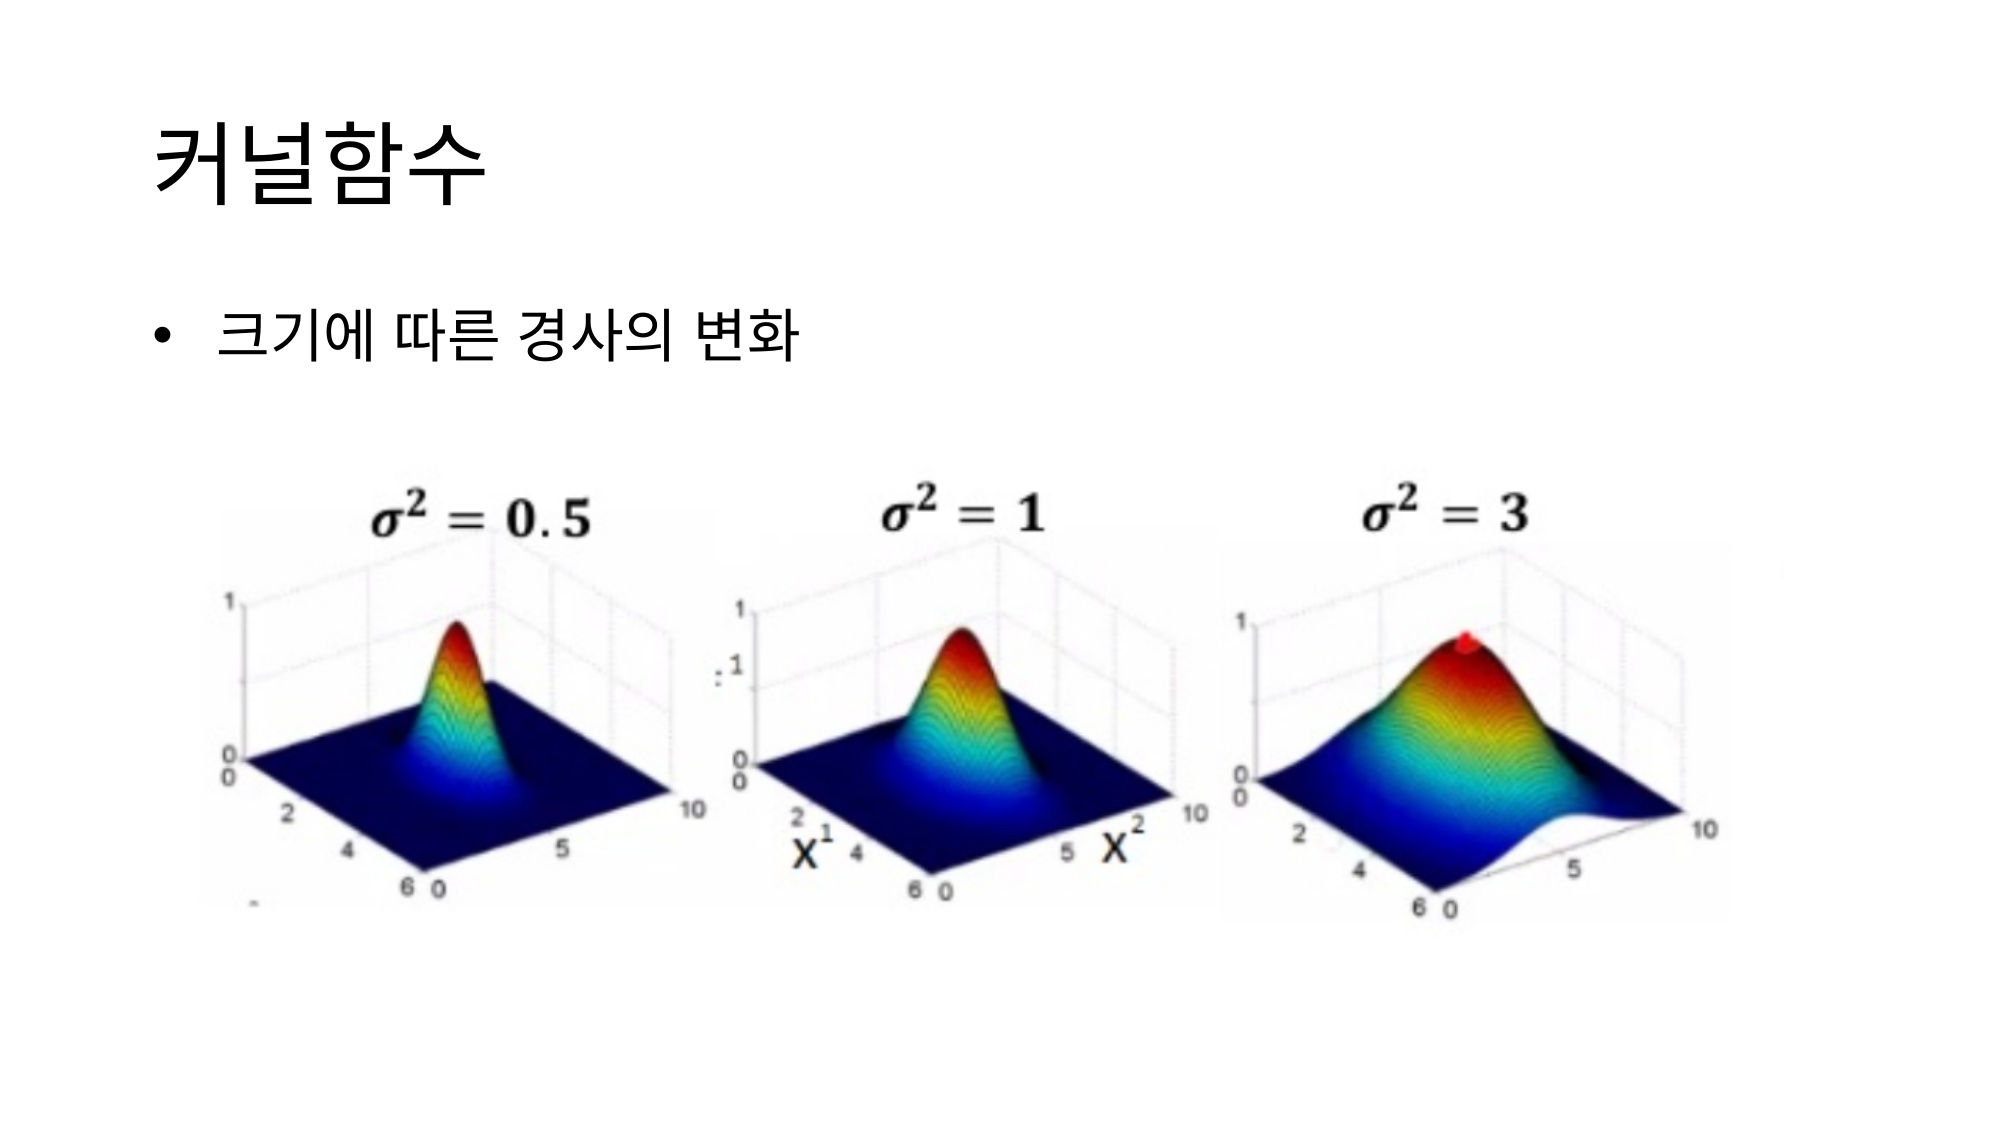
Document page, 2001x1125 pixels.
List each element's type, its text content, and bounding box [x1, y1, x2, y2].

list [185, 407, 1785, 969]
title 커널함수 [137, 59, 1863, 278]
